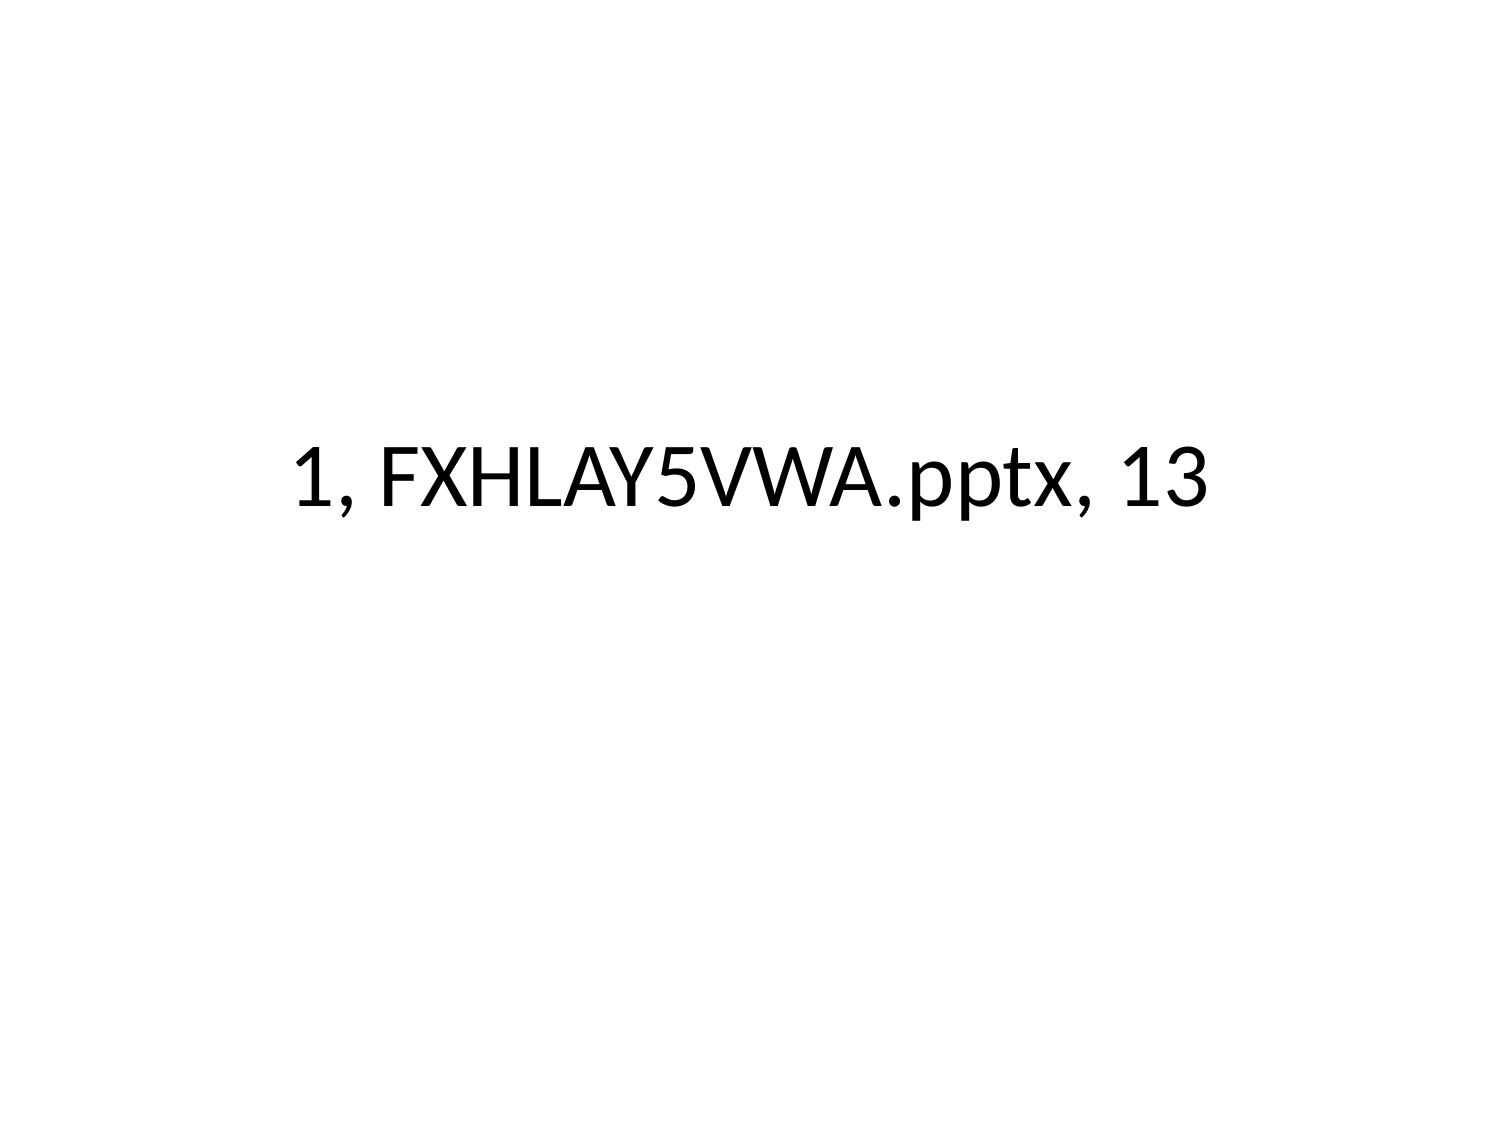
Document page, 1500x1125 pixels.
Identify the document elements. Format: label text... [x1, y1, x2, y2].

title 1, FXHLAY5VWA.pptx, 13 [112, 349, 1388, 591]
